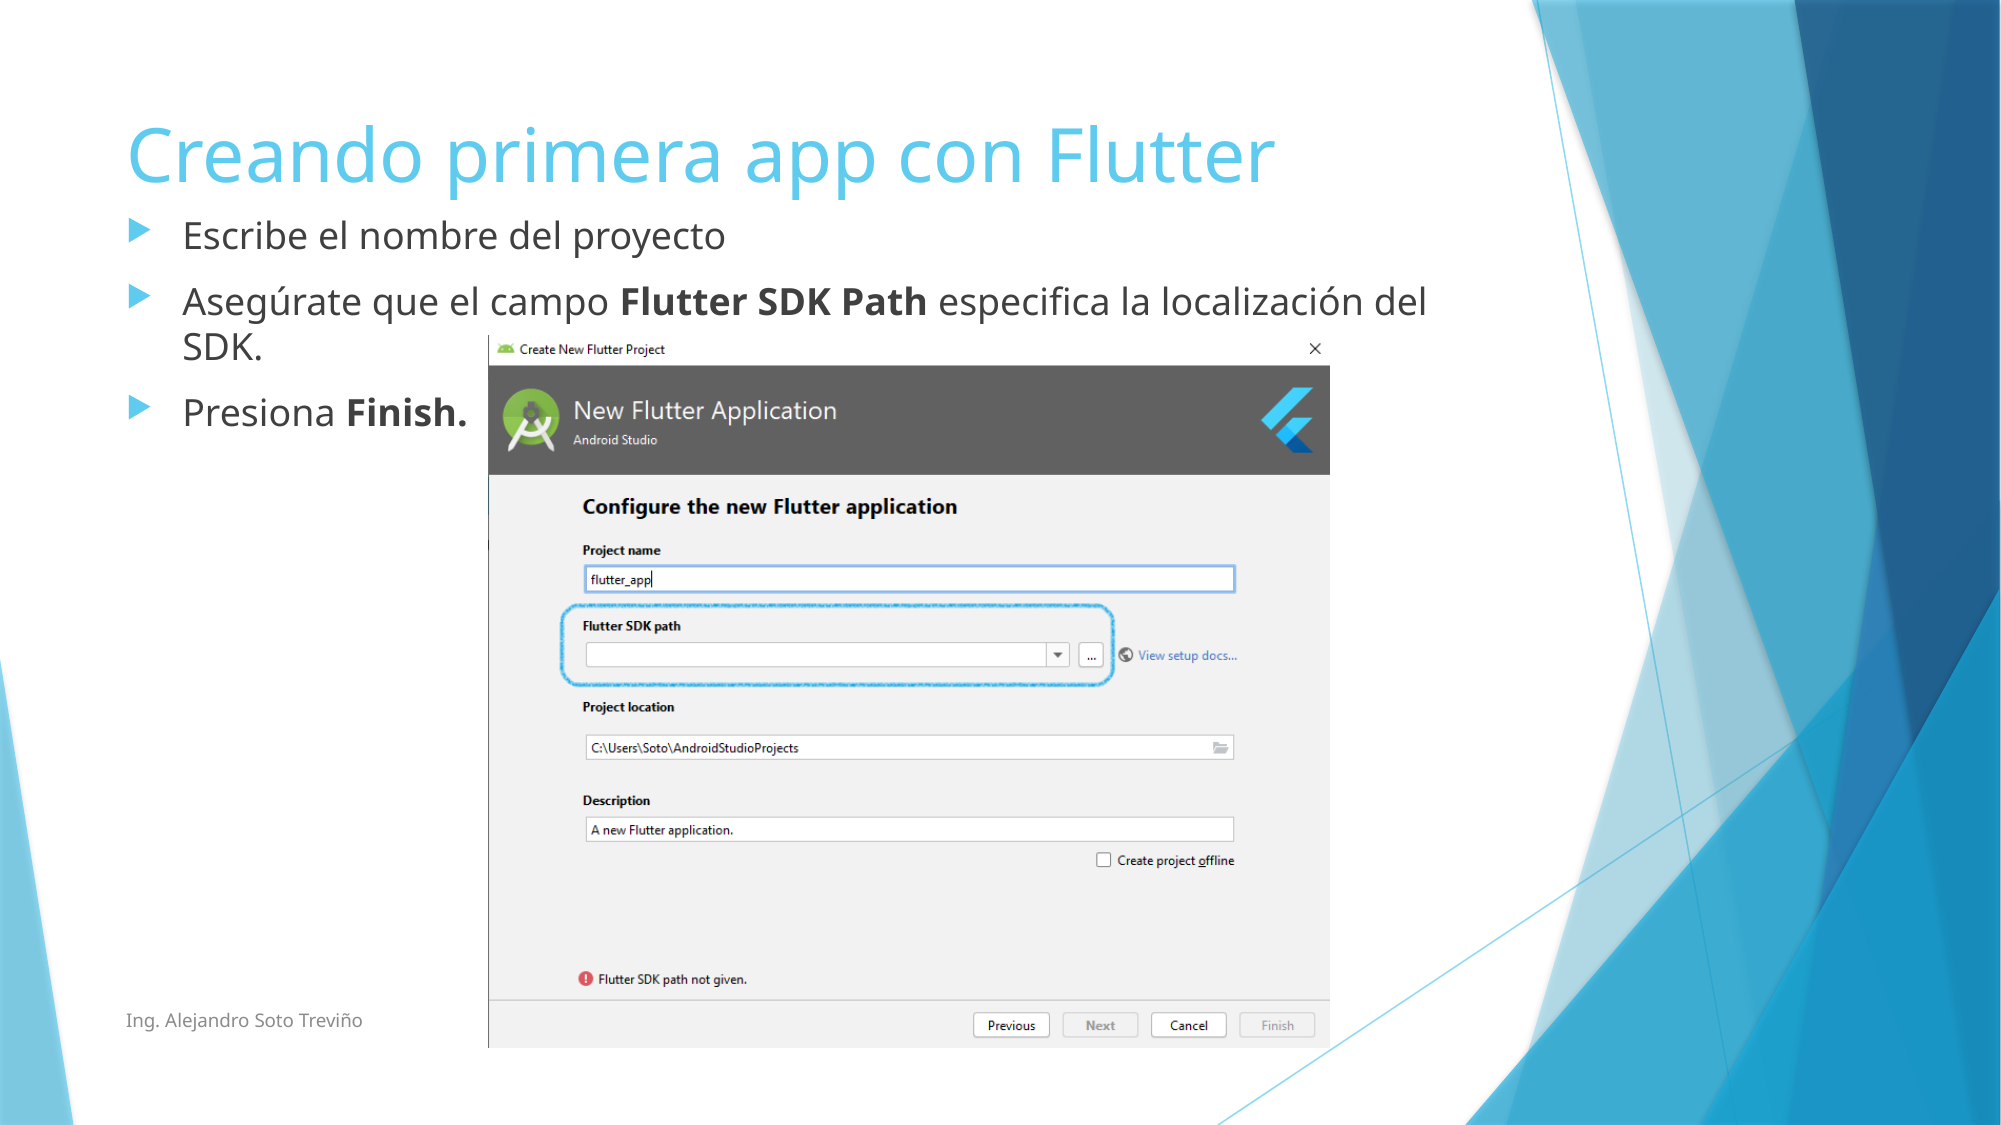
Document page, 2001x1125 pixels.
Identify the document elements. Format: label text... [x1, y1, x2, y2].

title Creando primera app con Flutter [111, 99, 1522, 204]
footer Ing. Alejandro Soto Treviño [111, 991, 483, 1051]
list Escribe el nombre del proyecto Asegúrate que el campo Flutter SDK Path especifica la localización del SDK. Presiona Finish. [111, 204, 1522, 992]
picture [488, 334, 1331, 1049]
